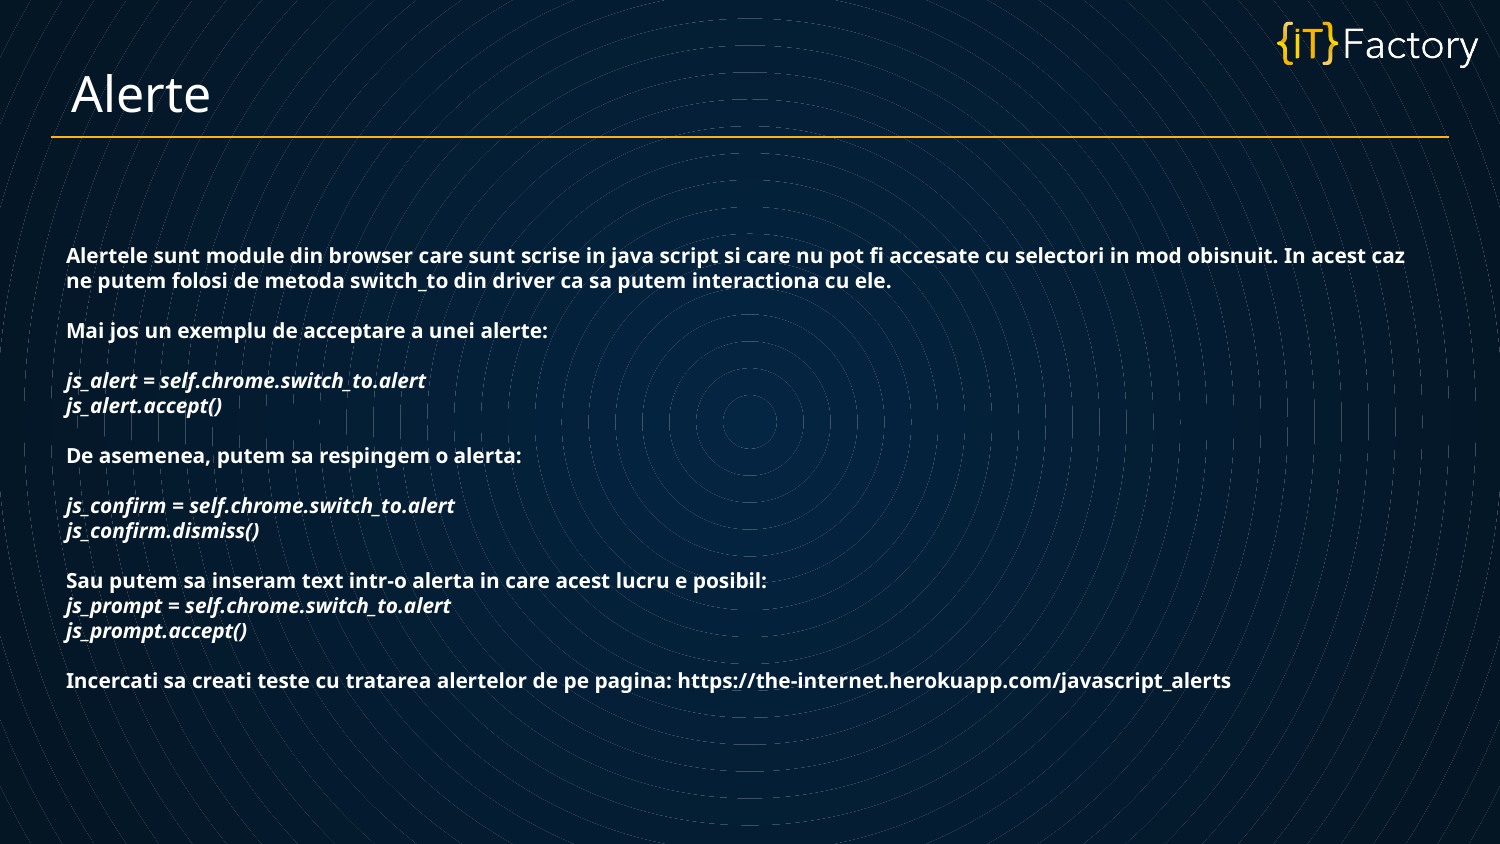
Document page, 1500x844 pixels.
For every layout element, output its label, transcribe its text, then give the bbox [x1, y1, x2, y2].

picture [1277, 16, 1479, 73]
title Alerte [56, 37, 1271, 136]
text_box Alertele sunt module din browser care sunt scrise in java script si care nu pot fi accesate cu selectori in mod obisnuit. In acest caz ne putem folosi de metoda switch_to din driver ca sa putem interactiona cu ele. Mai jos un exemplu de acceptare a unei alerte: js_alert = self.chrome.switch_to.alert js_alert.accept() De asemenea, putem sa respingem o alerta: js_confirm = self.chrome.switch_to.alert js_confirm.dismiss() Sau putem sa inseram text intr-o alerta in care acest lucru e posibil: js_prompt = self.chrome.switch_to.alert js_prompt.accept() Incercati sa creati teste cu tratarea alertelor de pe pagina: https://the-internet.herokuapp.com/javascript_alerts [51, 227, 1449, 708]
